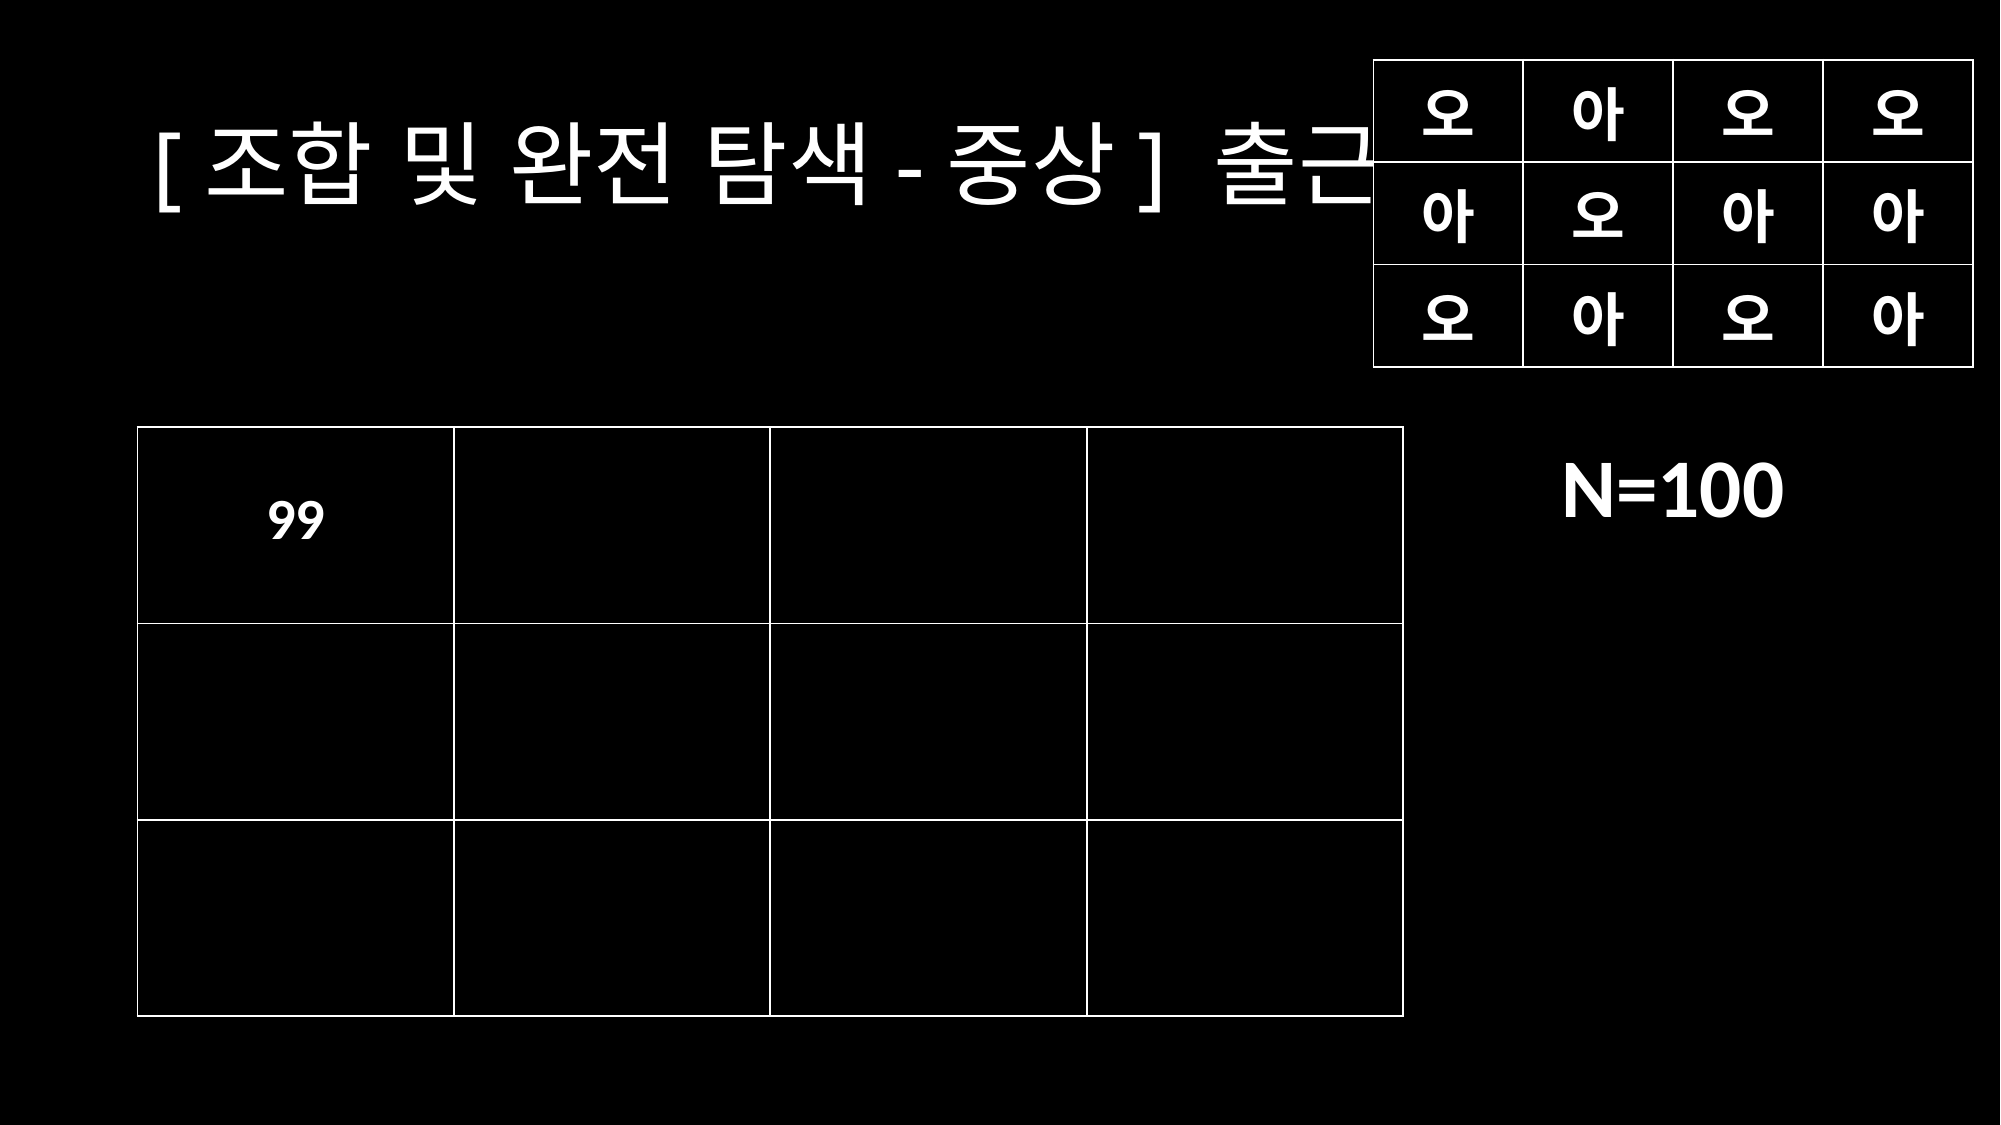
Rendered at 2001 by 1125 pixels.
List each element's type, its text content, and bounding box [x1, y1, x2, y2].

table_cell 아 [1374, 163, 1522, 264]
text_box N=100 [1546, 427, 1800, 542]
table_cell 아 [1824, 265, 1972, 366]
table_header [771, 428, 1086, 623]
table_cell [455, 624, 769, 819]
table_cell 아 [1524, 265, 1672, 366]
table_cell [138, 821, 453, 1015]
table_cell [138, 624, 453, 819]
table_header 아 [1524, 61, 1672, 161]
table_cell [455, 821, 769, 1015]
table_cell [1088, 624, 1402, 819]
table_cell 오 [1674, 265, 1822, 366]
table_cell 오 [1374, 265, 1522, 366]
table_header [455, 428, 769, 623]
title [조합 및 완전 탐색-중상] 출근 [137, 59, 1373, 278]
table_cell [1088, 821, 1402, 1015]
table_cell 오 [1524, 163, 1672, 264]
table_cell [771, 624, 1086, 819]
table_cell 아 [1824, 163, 1972, 264]
table_header 99 [138, 428, 453, 623]
table_header [1088, 428, 1402, 623]
table_header 오 [1374, 61, 1522, 161]
table_cell [771, 821, 1086, 1015]
table_header 오 [1824, 61, 1972, 161]
table_header 오 [1674, 61, 1822, 161]
table_cell 아 [1674, 163, 1822, 264]
